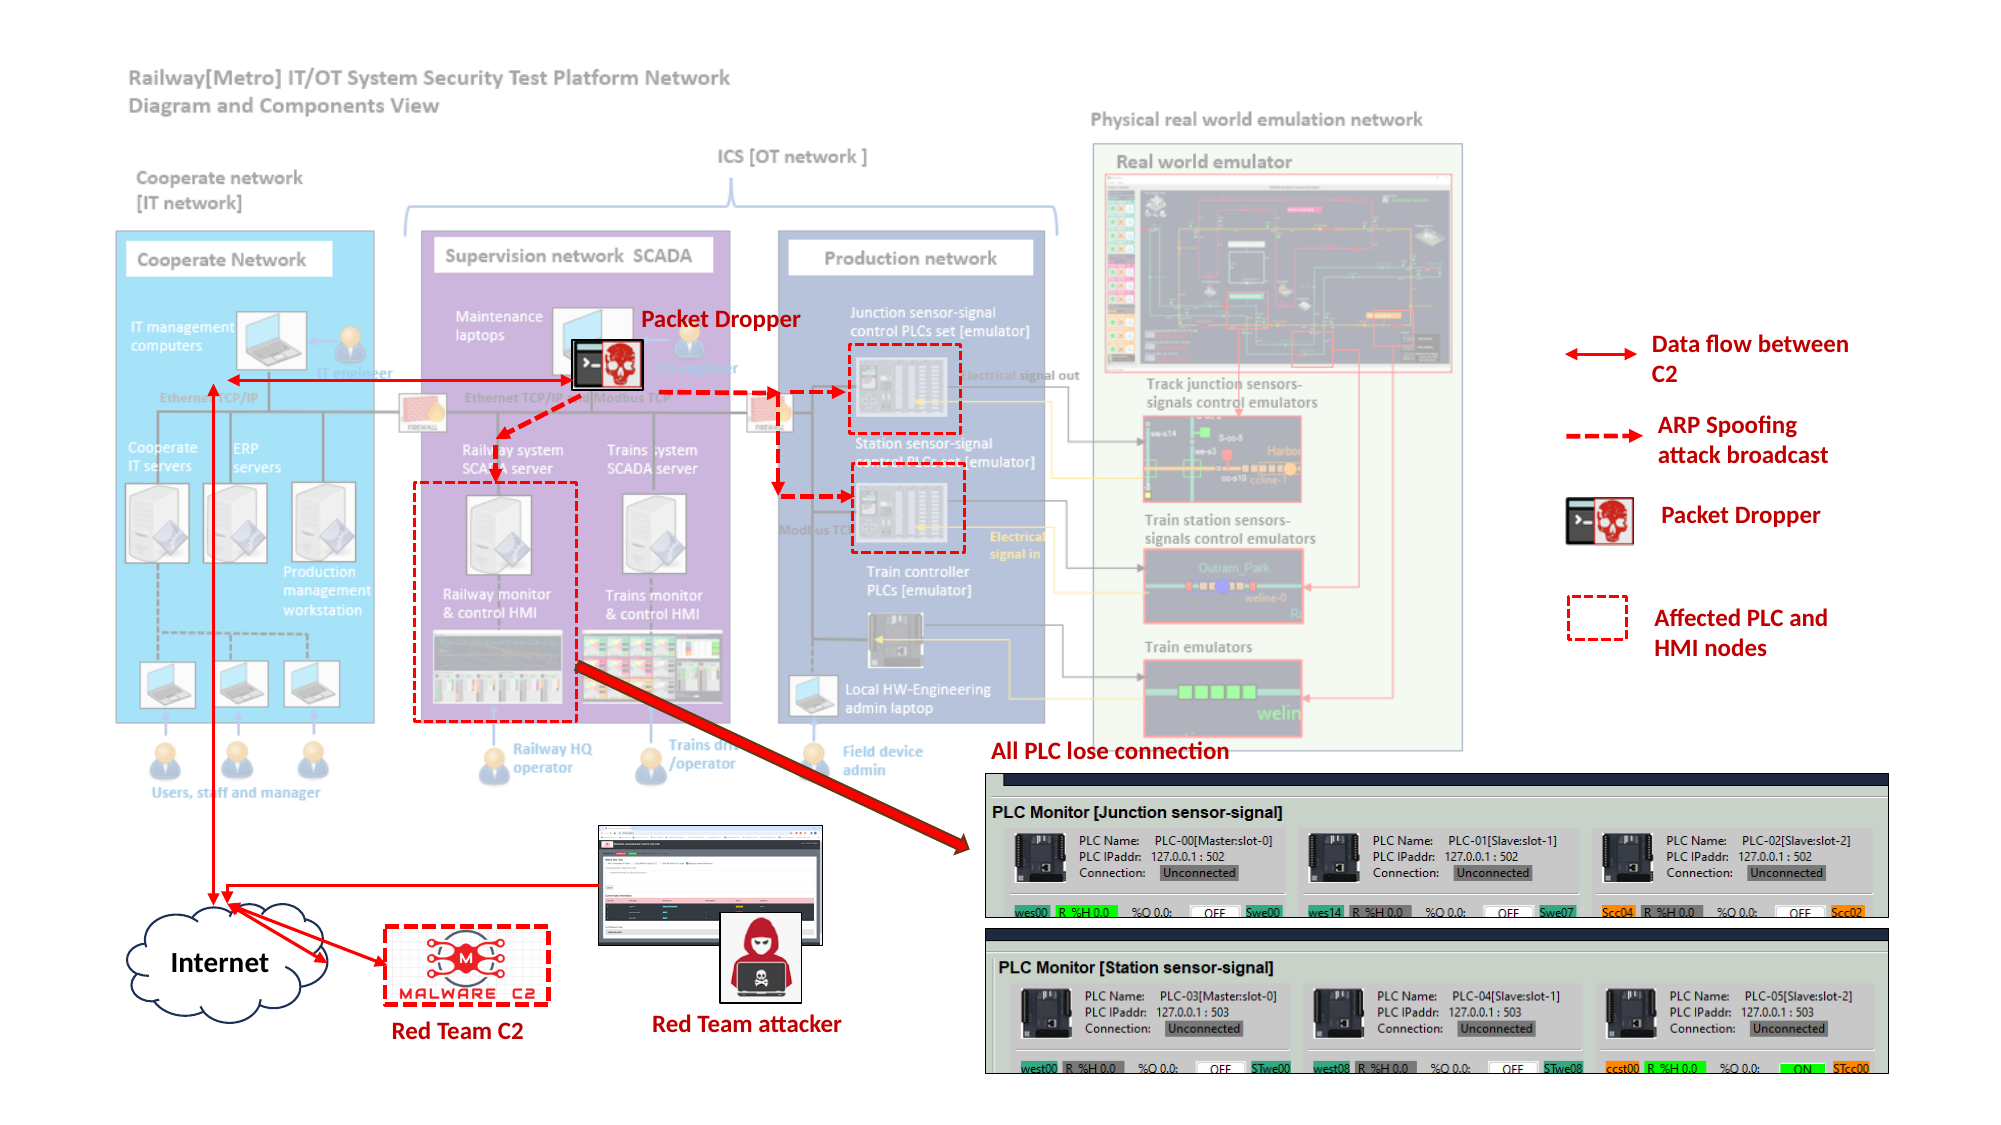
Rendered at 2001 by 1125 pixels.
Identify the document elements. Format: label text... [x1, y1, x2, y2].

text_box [227, 910, 327, 964]
text_box Red Team C2 [376, 1007, 600, 1052]
text_box ARP Spoofing attack broadcast [1643, 401, 1863, 477]
text_box Internet [125, 906, 328, 1024]
text_box Red Team attacker [637, 999, 860, 1045]
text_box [495, 395, 581, 439]
picture [1565, 497, 1634, 546]
text_box Data flow between C2 [1637, 319, 1873, 395]
picture [985, 928, 1889, 1073]
text_box [1568, 596, 1627, 640]
picture [84, 52, 1889, 1003]
text_box Internet [241, 903, 301, 910]
text_box Affected PLC and HMI nodes [1639, 594, 1873, 669]
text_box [327, 885, 600, 964]
text_box [907, 827, 970, 856]
picture [387, 964, 547, 1003]
text_box Packet Dropper [1646, 491, 1873, 536]
